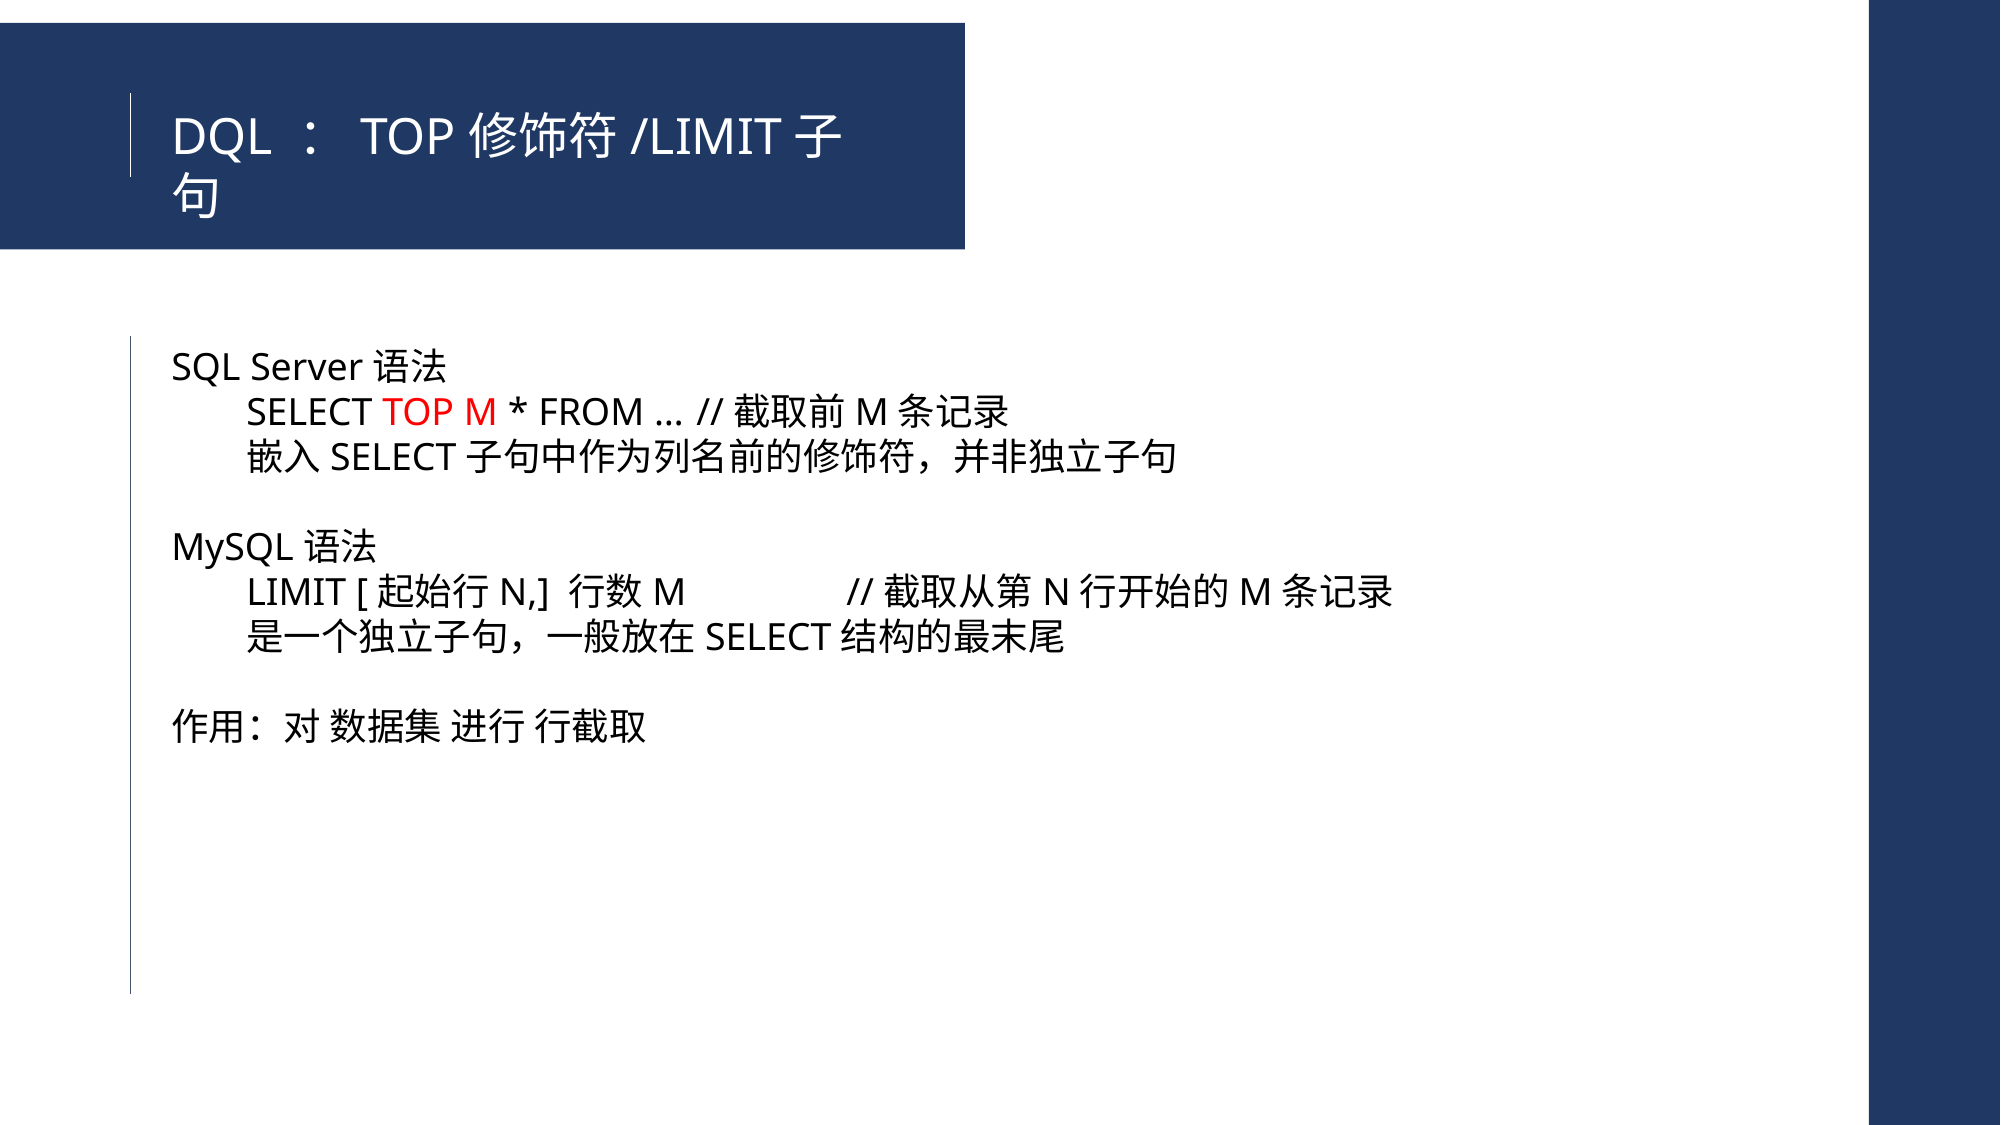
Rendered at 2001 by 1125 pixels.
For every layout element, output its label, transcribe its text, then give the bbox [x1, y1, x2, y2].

text_box [0, 22, 966, 250]
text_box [130, 93, 860, 178]
text_box [1868, 0, 2000, 1125]
text_box SQL Server语法 SELECT TOP M * FROM … //截取前M条记录 嵌入SELECT子句中作为列名前的修饰符，并非独立子句 MySQL语法 LIMIT [起始行N,] 行数M //截取从第N行开始的M条记录 是一个独立子句，一般放在SELECT结构的最末尾 作用：对 数据集 进行 行截取 [156, 335, 1813, 756]
